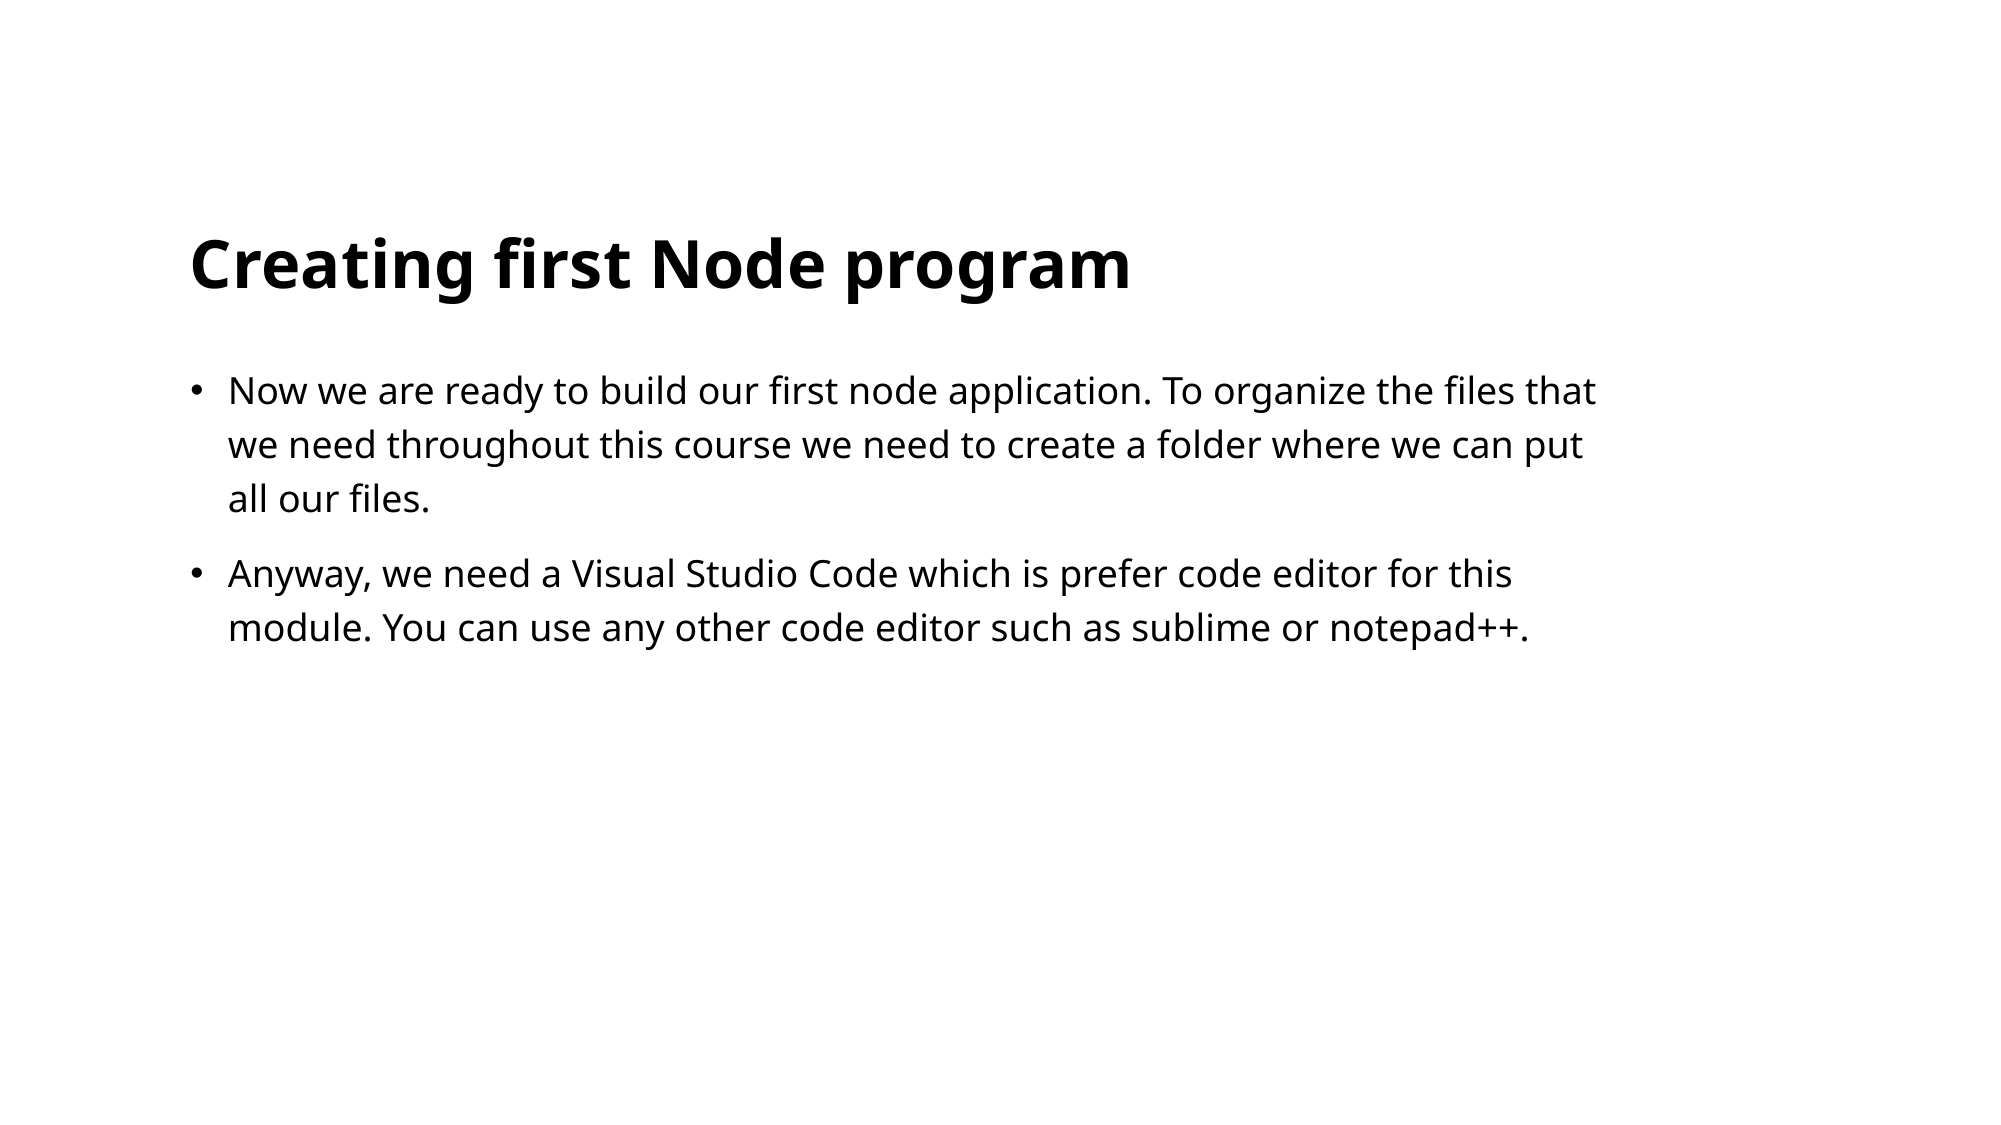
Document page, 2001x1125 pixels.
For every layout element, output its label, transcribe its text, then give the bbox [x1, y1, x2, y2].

title Creating first Node program [174, 153, 1633, 311]
list Now we are ready to build our first node application. To organize the files that we need throughout this course we need to create a folder where we can put all our files. Anyway, we need a Visual Studio Code which is prefer code editor for this module. You can use any other code editor such as sublime or notepad++. [175, 351, 1633, 955]
